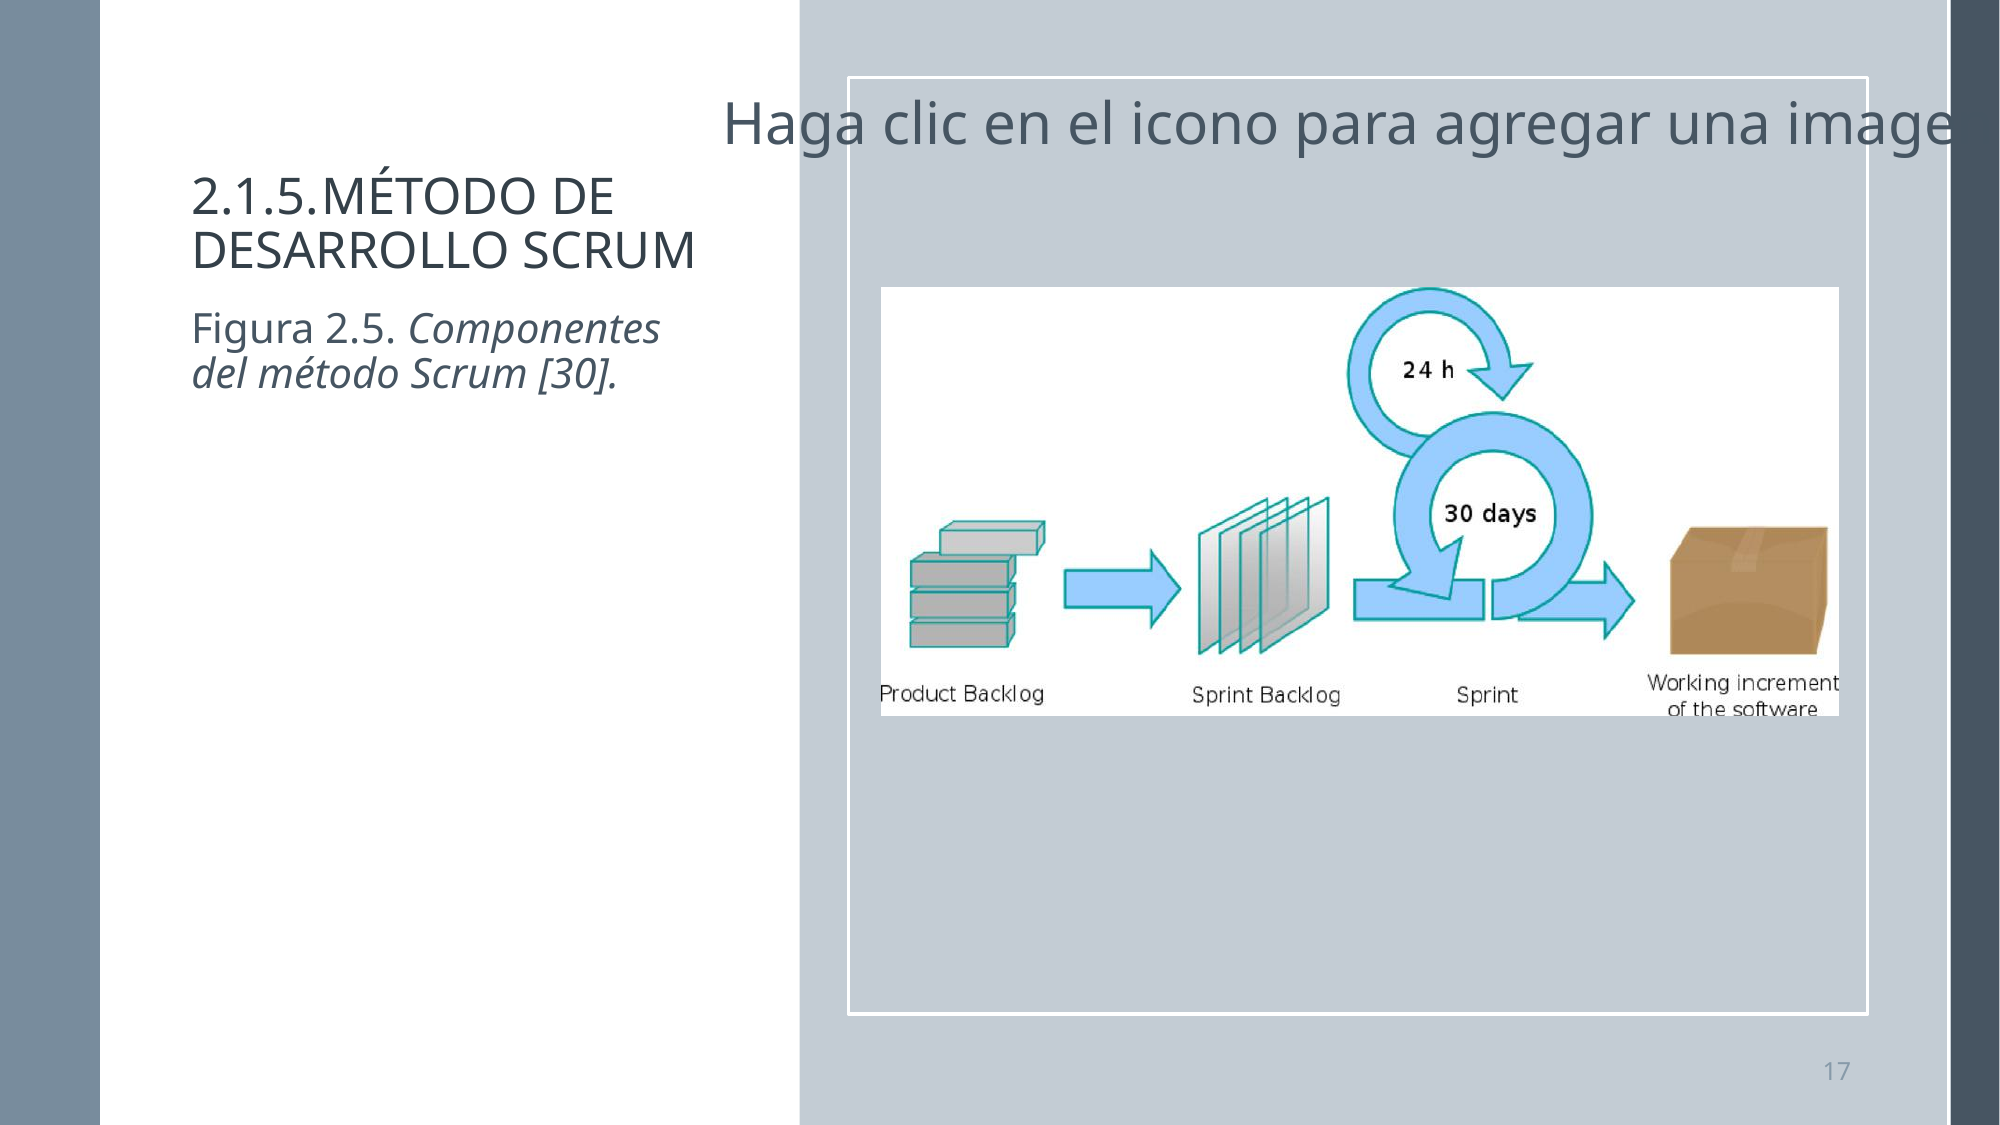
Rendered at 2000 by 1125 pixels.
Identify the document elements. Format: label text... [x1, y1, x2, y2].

list Figura 2.5. Componentes del método Scrum [30]. [176, 299, 717, 1013]
slide_number 17 [1766, 1042, 1867, 1103]
title 2.1.5. Método de Desarrollo SCRUM [176, 62, 717, 288]
picture [849, 79, 1867, 1013]
